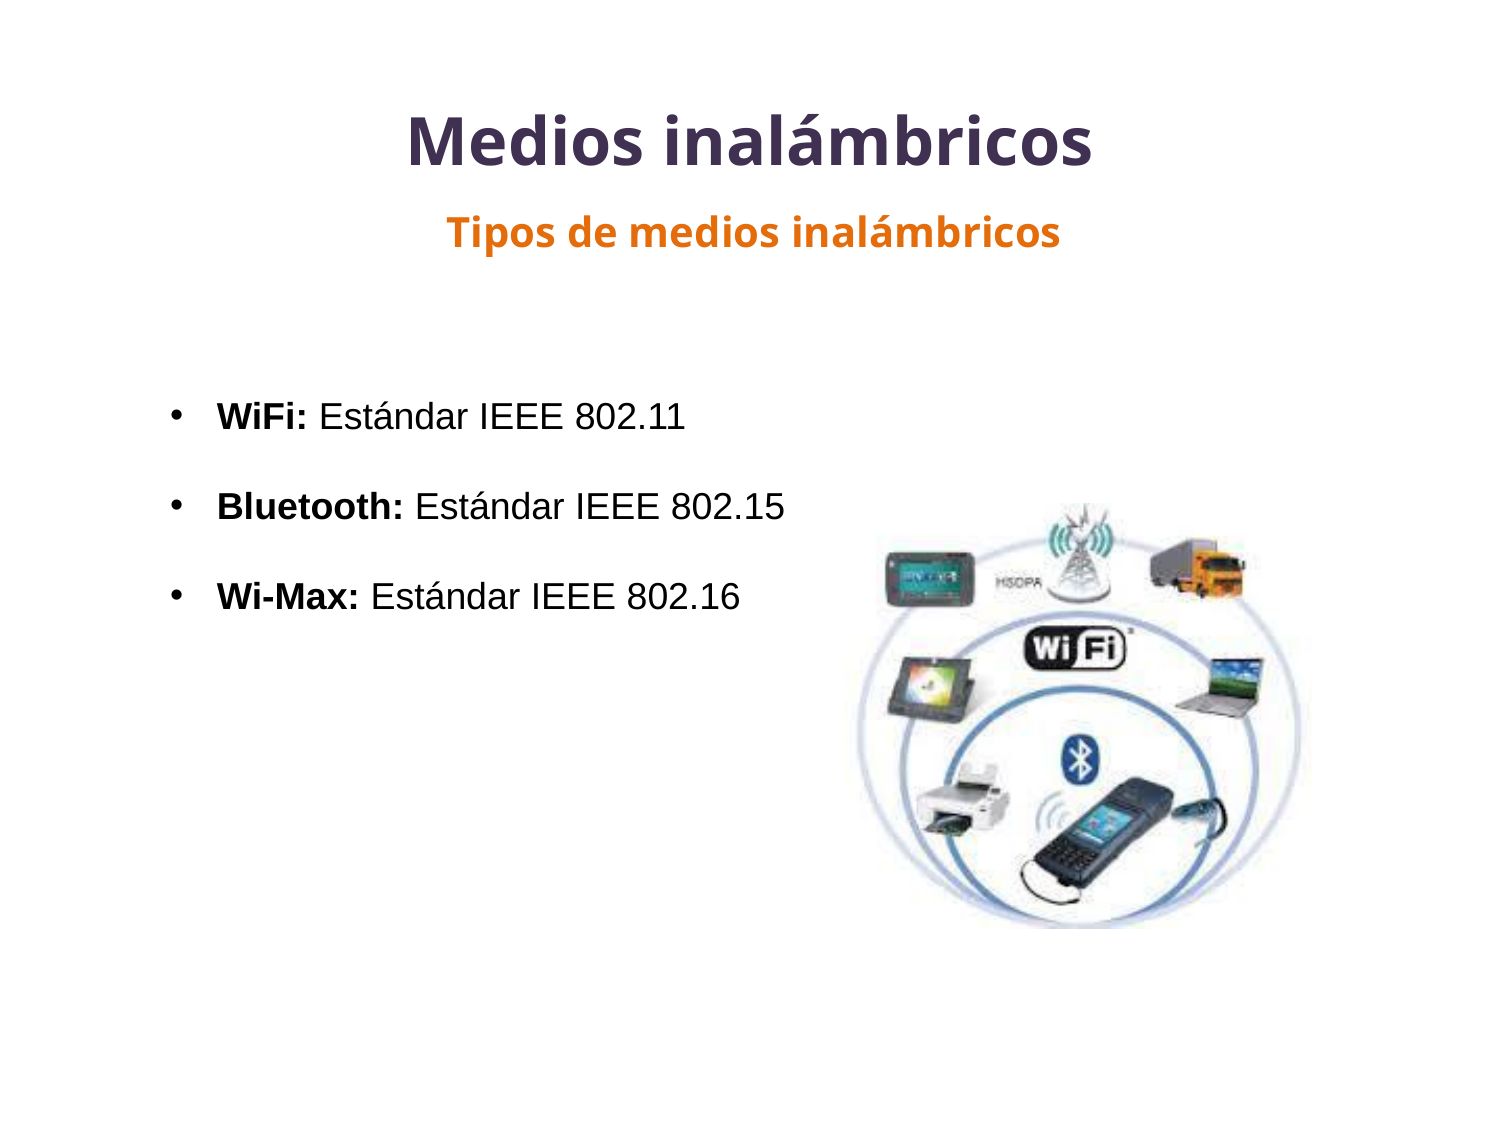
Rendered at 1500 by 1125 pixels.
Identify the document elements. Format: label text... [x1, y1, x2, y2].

picture [844, 503, 1318, 929]
text_box Tipos de medios inalámbricos [356, 173, 1152, 264]
text_box WiFi: Estándar IEEE 802.11 Bluetooth: Estándar IEEE 802.15 Wi-Max: Estándar IEEE 802.16 [155, 339, 892, 625]
text_box Medios inalámbricos [131, 91, 1369, 186]
